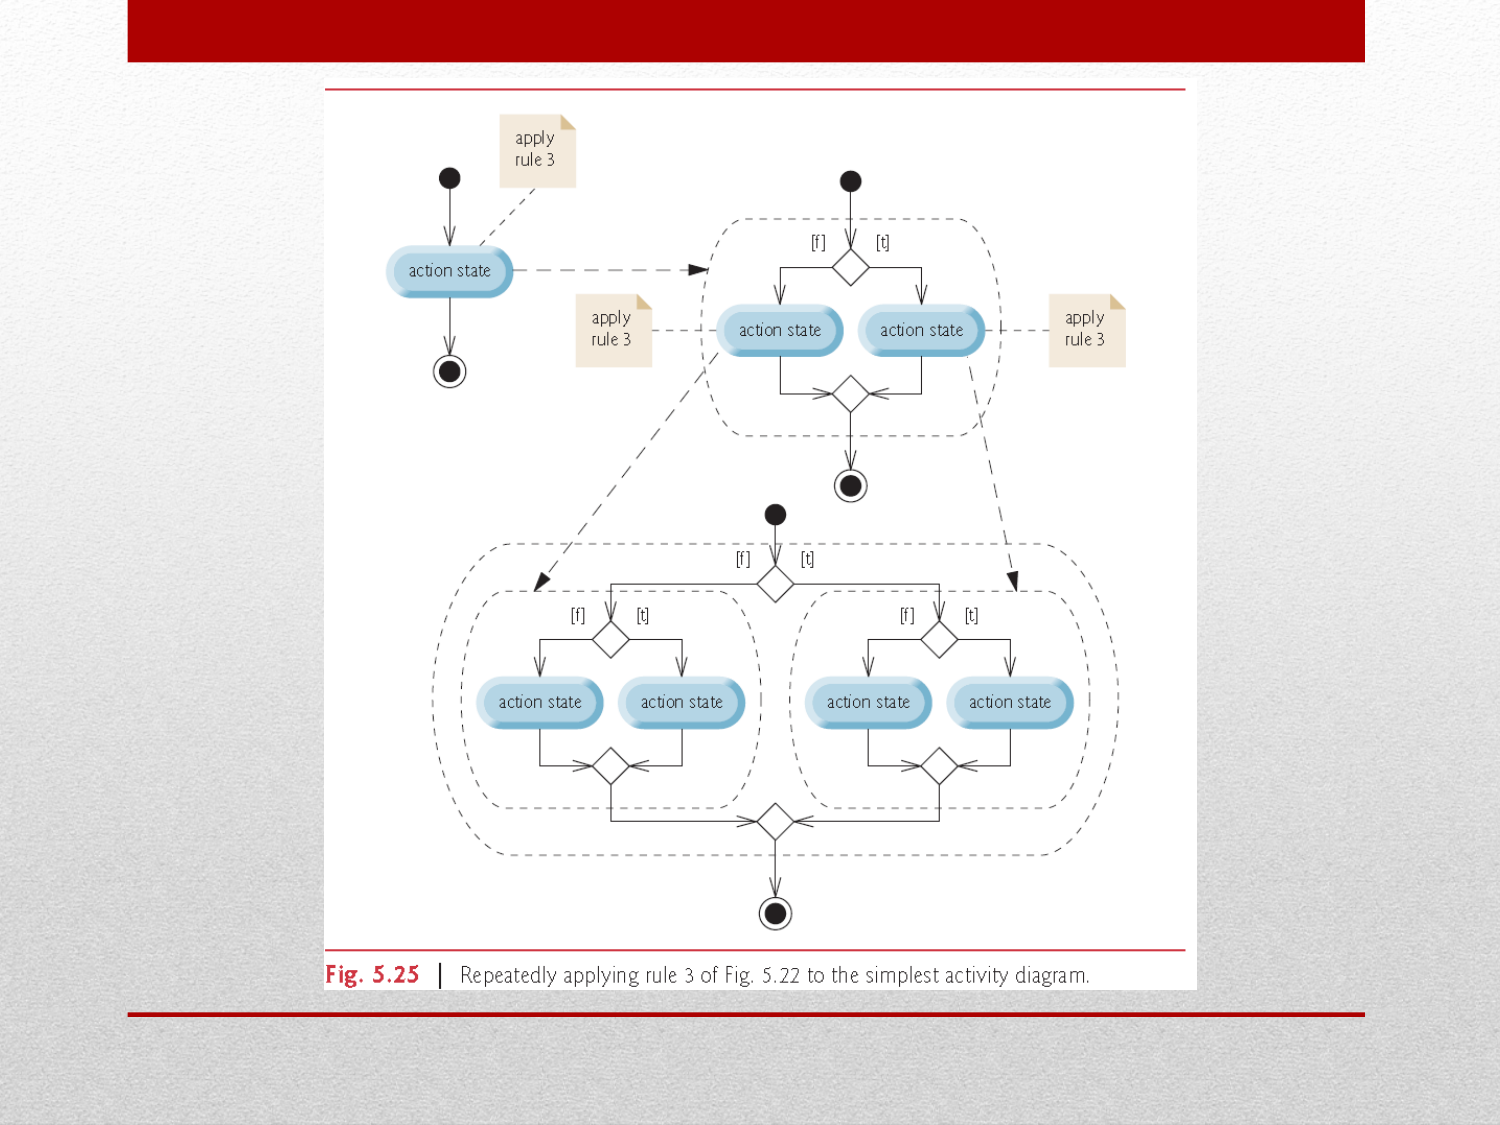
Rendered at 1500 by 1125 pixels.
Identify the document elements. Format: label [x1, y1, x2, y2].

picture [323, 77, 1197, 991]
